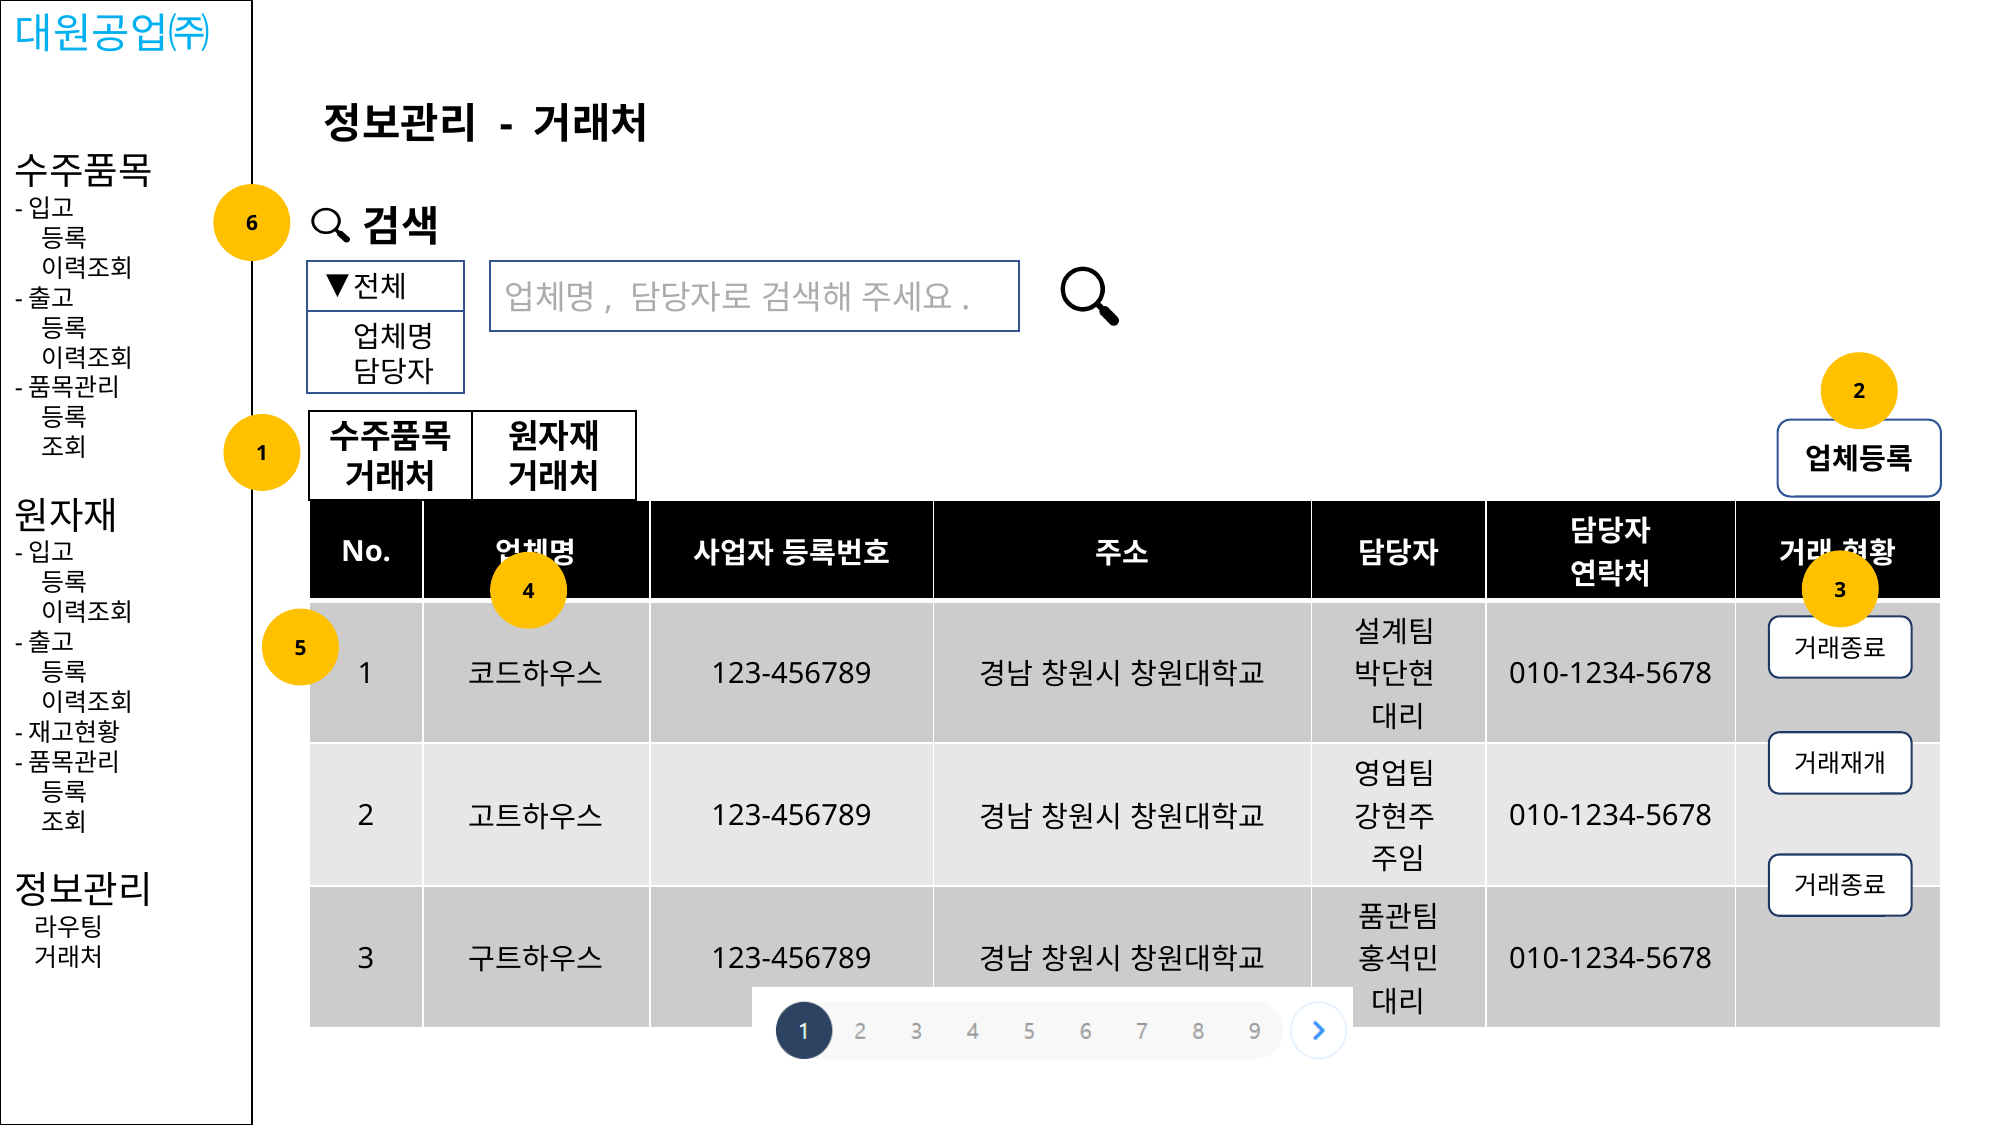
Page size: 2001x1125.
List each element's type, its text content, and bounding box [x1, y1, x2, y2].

text_box 정보관리 - 거래처 [308, 88, 688, 156]
text_box 원자재 거래처 [471, 410, 637, 501]
table_header 업체명 [424, 501, 649, 598]
table_cell 2 [310, 744, 422, 885]
table_cell 3 [310, 887, 422, 1027]
text_box 대원공업㈜ 수주품목 -입고 등록 이력조회 -출고 등록 이력조회 -품목관리 등록 조회 원자재 -입고 등록 이력조회 -출고 등록 이력조회 -재고현황 -품목관리 등록 조회 정보관리 라우팅 거래처 [0, 0, 253, 1125]
text_box 6 [212, 183, 292, 263]
table_cell 코드하우스 [424, 603, 649, 742]
table_header 담당자 연락처 [1487, 501, 1735, 598]
table_cell 경남 창원시 창원대학교 [934, 603, 1311, 742]
text_box 거래종료 [1767, 853, 1913, 917]
text_box 업체명 담당자 [306, 310, 465, 394]
text_box 1 [222, 412, 302, 492]
table_cell 010-1234-5678 [1487, 603, 1735, 742]
table_cell 123-456789 [651, 603, 933, 742]
table_cell 설계팀 박단현 대리 [1312, 603, 1485, 742]
table_cell 1 [310, 603, 422, 742]
table_cell [1736, 744, 1940, 885]
table_cell 구트하우스 [424, 887, 649, 1027]
text_box 거래재개 [1767, 731, 1913, 795]
picture [307, 204, 354, 246]
text_box 전체 [306, 260, 465, 310]
text_box 4 [489, 550, 569, 630]
text_box [326, 274, 349, 297]
table_cell 고트하우스 [424, 744, 649, 885]
text_box 검색 [306, 191, 476, 258]
text_box 수주품목 거래처 [308, 410, 471, 501]
text_box 업체등록 [1776, 418, 1942, 498]
text_box 거래종료 [1767, 615, 1913, 679]
table_cell [1736, 603, 1940, 742]
table_header 주소 [934, 501, 1311, 598]
table_cell 경남 창원시 창원대학교 [934, 744, 1311, 885]
table_cell 010-1234-5678 [1487, 887, 1735, 1027]
table_cell 영업팀 강현주 주임 [1312, 744, 1485, 885]
table_cell 품관팀 홍석민 대리 [1312, 887, 1485, 1027]
table_cell 123-456789 [651, 744, 933, 885]
table_cell 경남 창원시 창원대학교 [934, 887, 1311, 987]
table_header 거래 현황 [1736, 501, 1940, 598]
text_box 업체명, 담당자로 검색해 주세요. [489, 260, 1020, 332]
text_box 5 [260, 607, 340, 687]
table_cell [1736, 887, 1940, 1027]
table_header No. [310, 501, 422, 598]
table_header 사업자 등록번호 [651, 501, 933, 598]
table_cell 010-1234-5678 [1487, 744, 1735, 885]
table_cell 123-456789 [651, 887, 933, 1027]
text_box 2 [1819, 351, 1899, 431]
picture [752, 987, 1353, 1077]
table_header 담당자 [1312, 501, 1485, 598]
picture [1054, 260, 1125, 332]
text_box 3 [1800, 549, 1880, 629]
